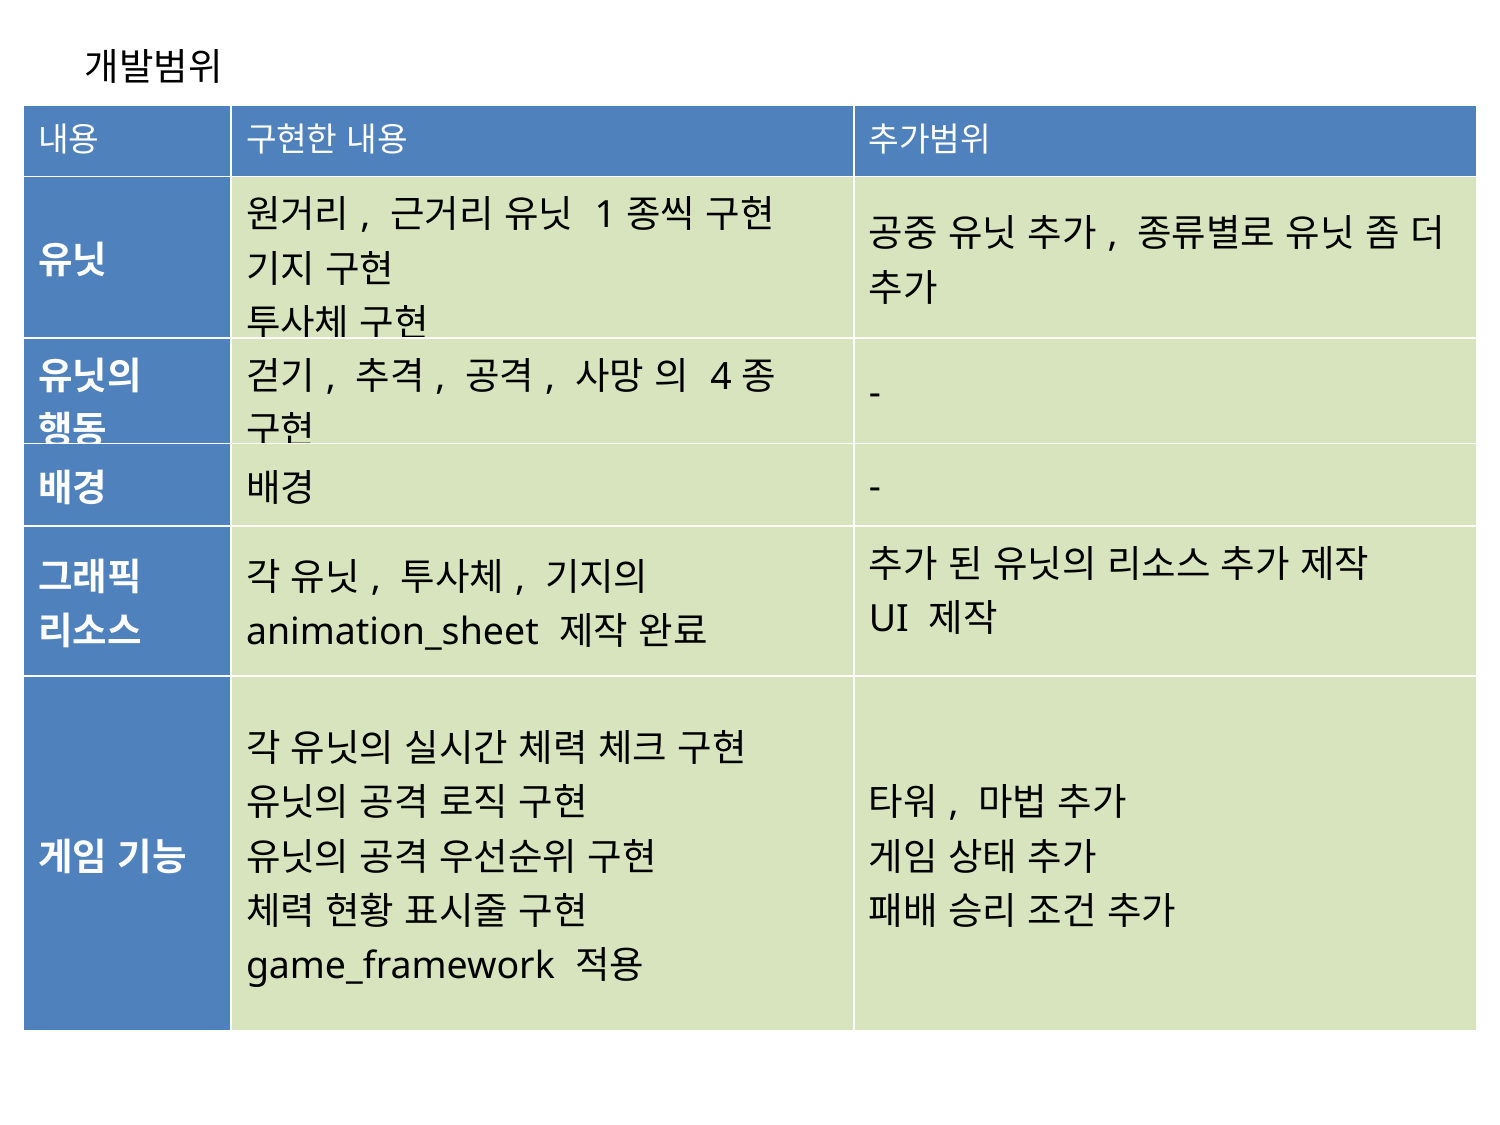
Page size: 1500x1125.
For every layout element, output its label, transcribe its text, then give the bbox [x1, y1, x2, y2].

table_cell 공중 유닛 추가, 종류별로 유닛 좀 더 추가 [855, 177, 1476, 337]
table_cell 유닛의 행동 [24, 339, 230, 443]
table_cell - [855, 444, 1476, 525]
table_cell 배경 [24, 444, 230, 525]
text_box 개발범위 [70, 35, 434, 95]
table_cell 배경 [232, 444, 853, 525]
table_cell 걷기, 추격, 공격, 사망 의 4종 구현 [232, 339, 853, 443]
table_cell 게임 기능 [24, 677, 230, 1030]
table_cell 원거리, 근거리 유닛 1종씩 구현 기지 구현 투사체 구현 [232, 177, 853, 337]
table_cell 각 유닛, 투사체, 기지의 animation_sheet 제작 완료 [232, 527, 853, 675]
table_cell 그래픽 리소스 [24, 527, 230, 675]
table_header 추가범위 [855, 106, 1476, 176]
table_cell 타워, 마법 추가 게임 상태 추가 패배 승리 조건 추가 [855, 677, 1476, 1030]
table_header 내용 [24, 106, 230, 176]
table_cell 각 유닛의 실시간 체력 체크 구현 유닛의 공격 로직 구현 유닛의 공격 우선순위 구현 체력 현황 표시줄 구현 game_framework 적용 [232, 677, 853, 1030]
table_cell - [855, 339, 1476, 443]
table_header 구현한 내용 [232, 106, 853, 176]
table_cell 유닛 [24, 177, 230, 337]
table_cell 추가 된 유닛의 리소스 추가 제작 UI 제작 [855, 527, 1476, 675]
